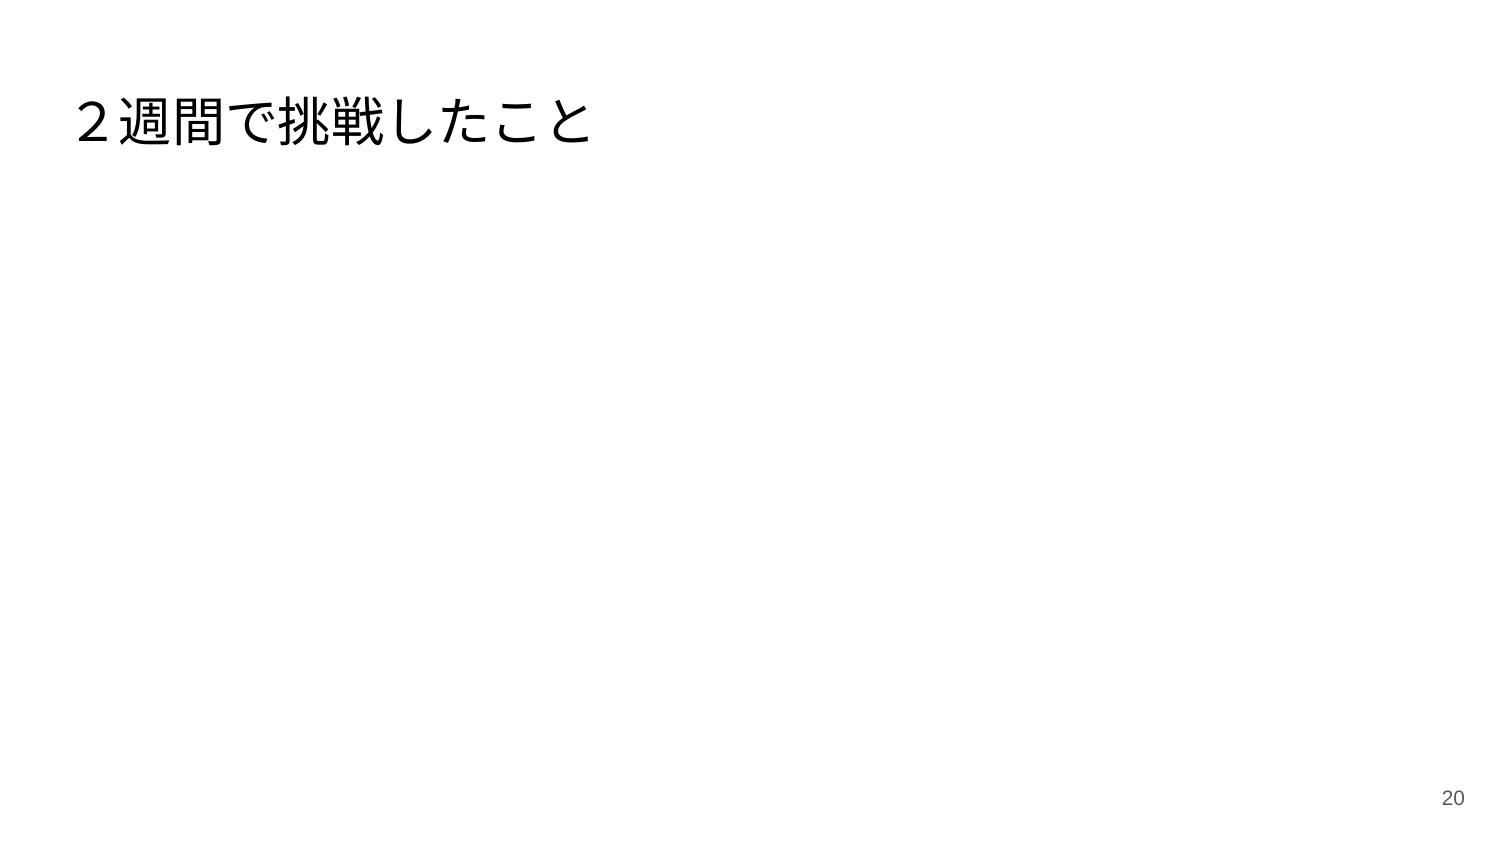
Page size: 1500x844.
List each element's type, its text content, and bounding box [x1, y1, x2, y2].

title ２週間で挑戦したこと [51, 72, 1449, 167]
slide_number ‹#› [1389, 764, 1480, 830]
